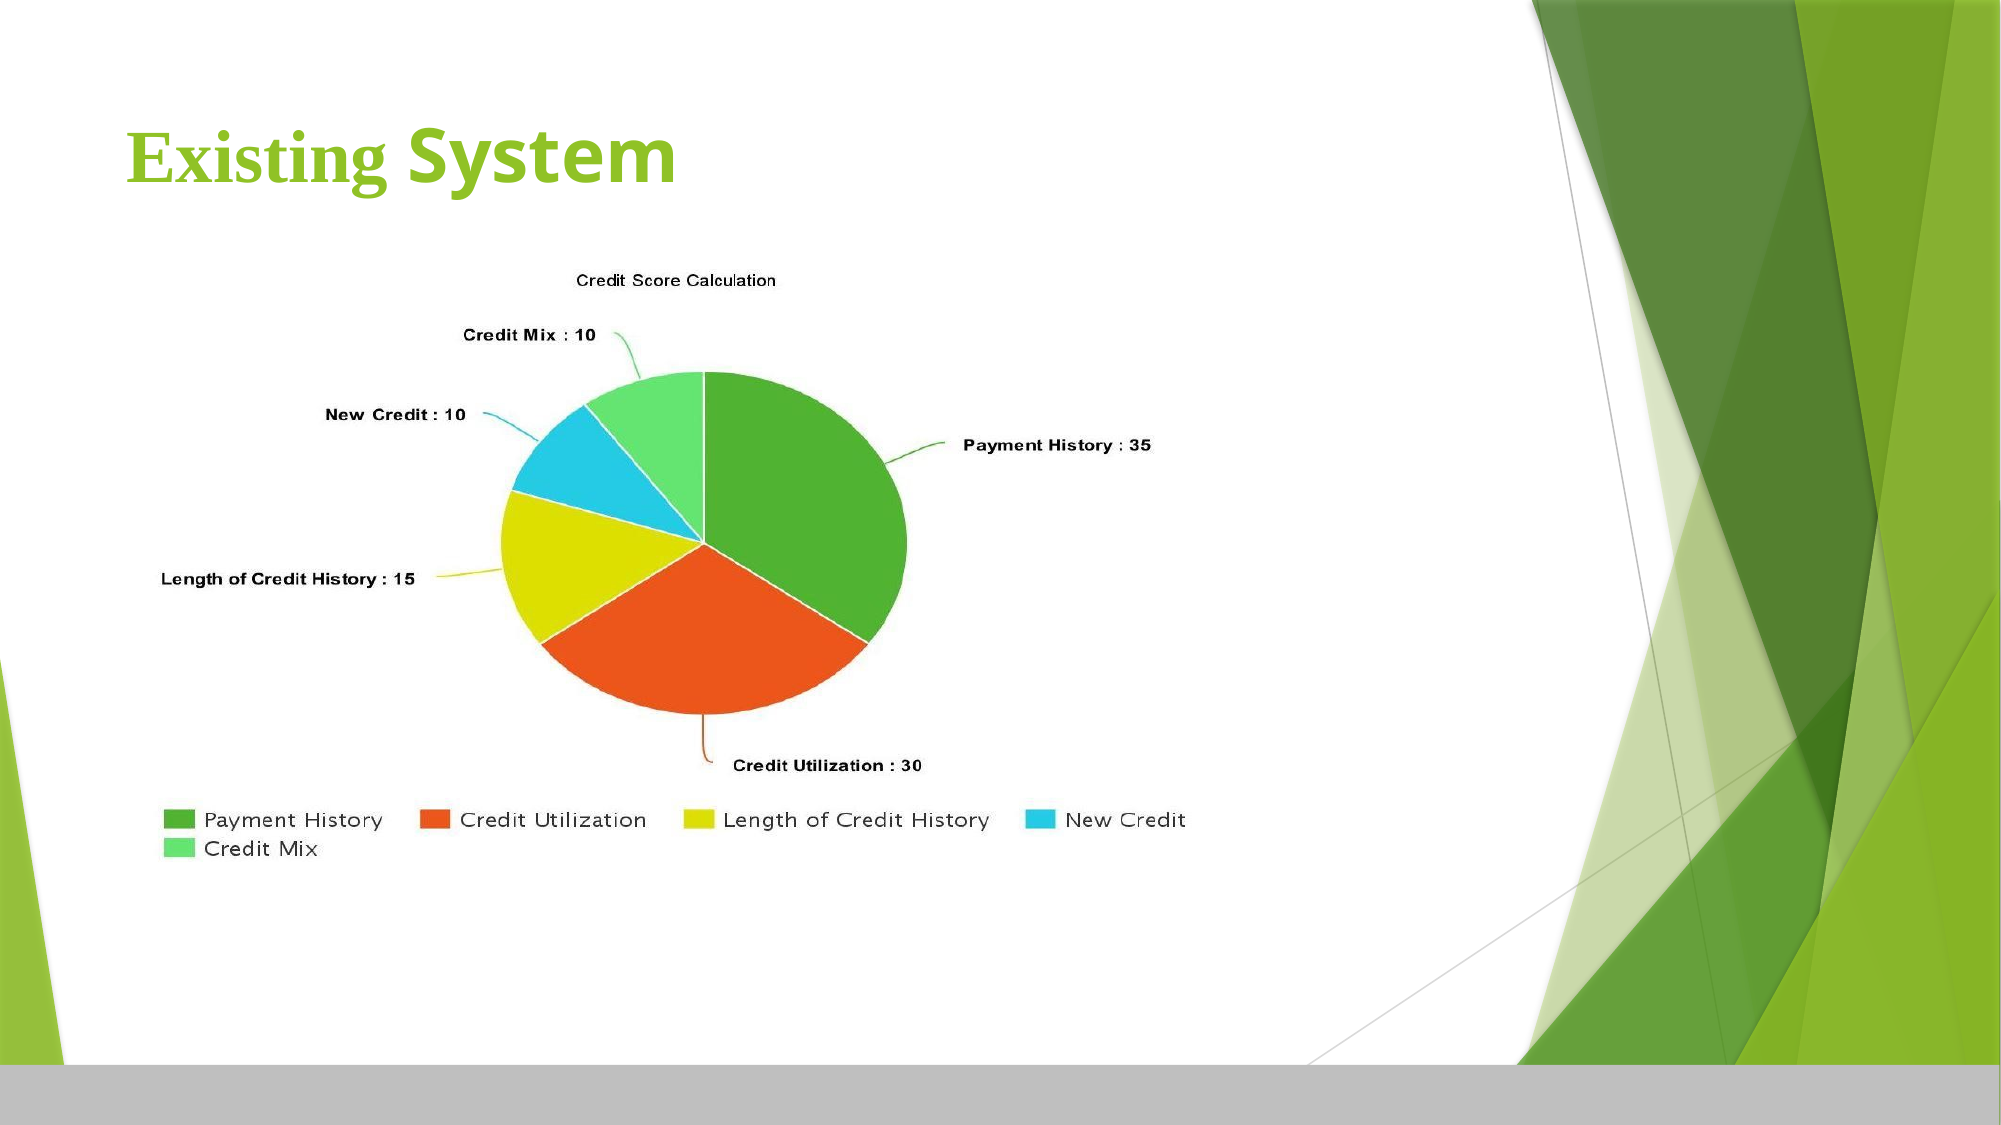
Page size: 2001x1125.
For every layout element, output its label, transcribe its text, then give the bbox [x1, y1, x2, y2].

picture [111, 261, 1240, 877]
title Existing System [111, 99, 1522, 317]
